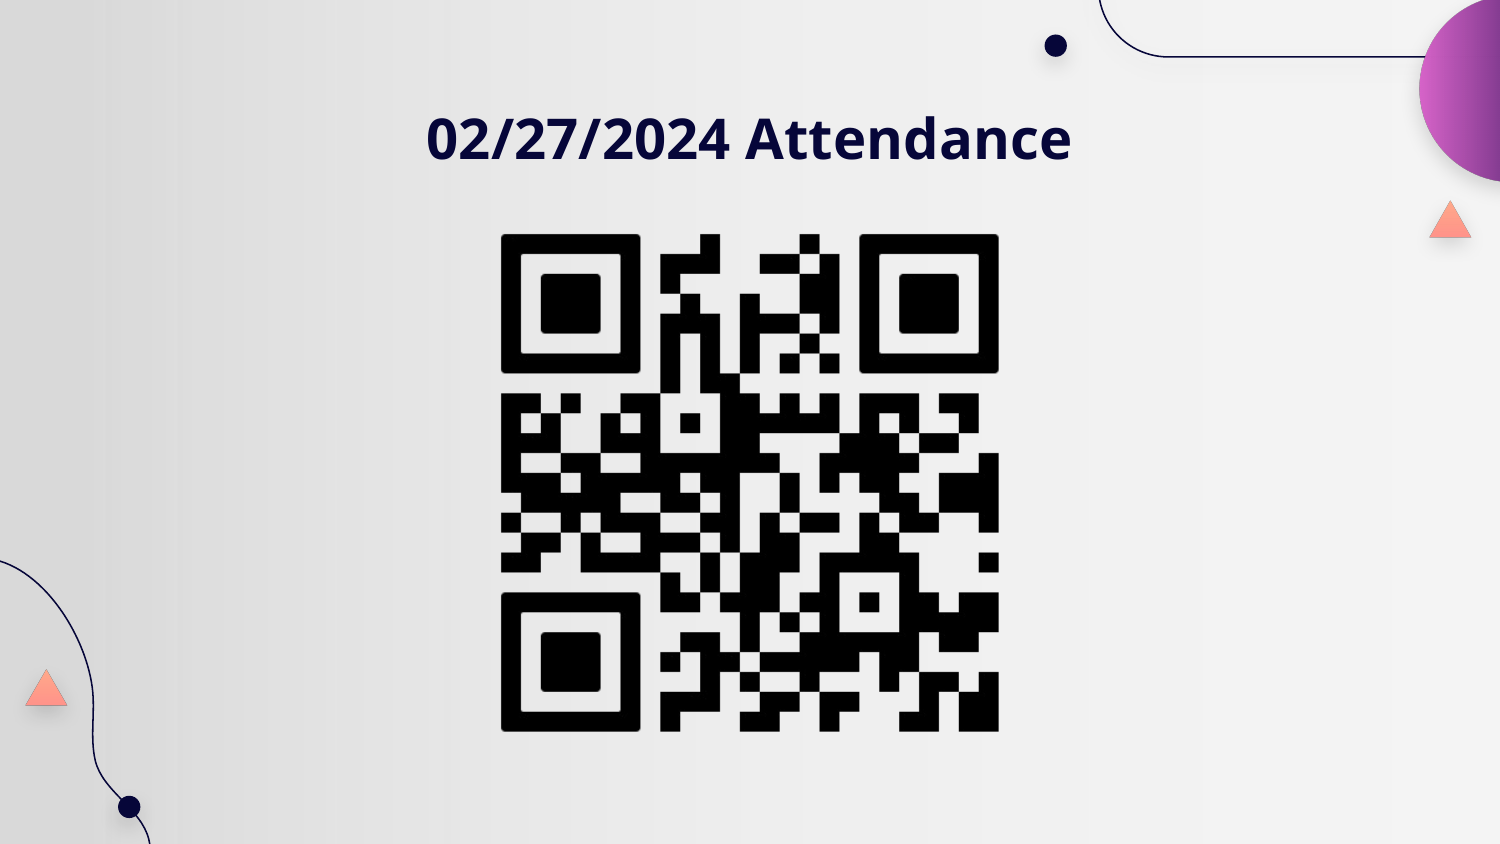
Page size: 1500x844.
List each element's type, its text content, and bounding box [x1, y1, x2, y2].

title 02/27/2024 Attendance [118, 77, 1382, 173]
picture [0, 563, 148, 844]
picture [0, 0, 1500, 844]
